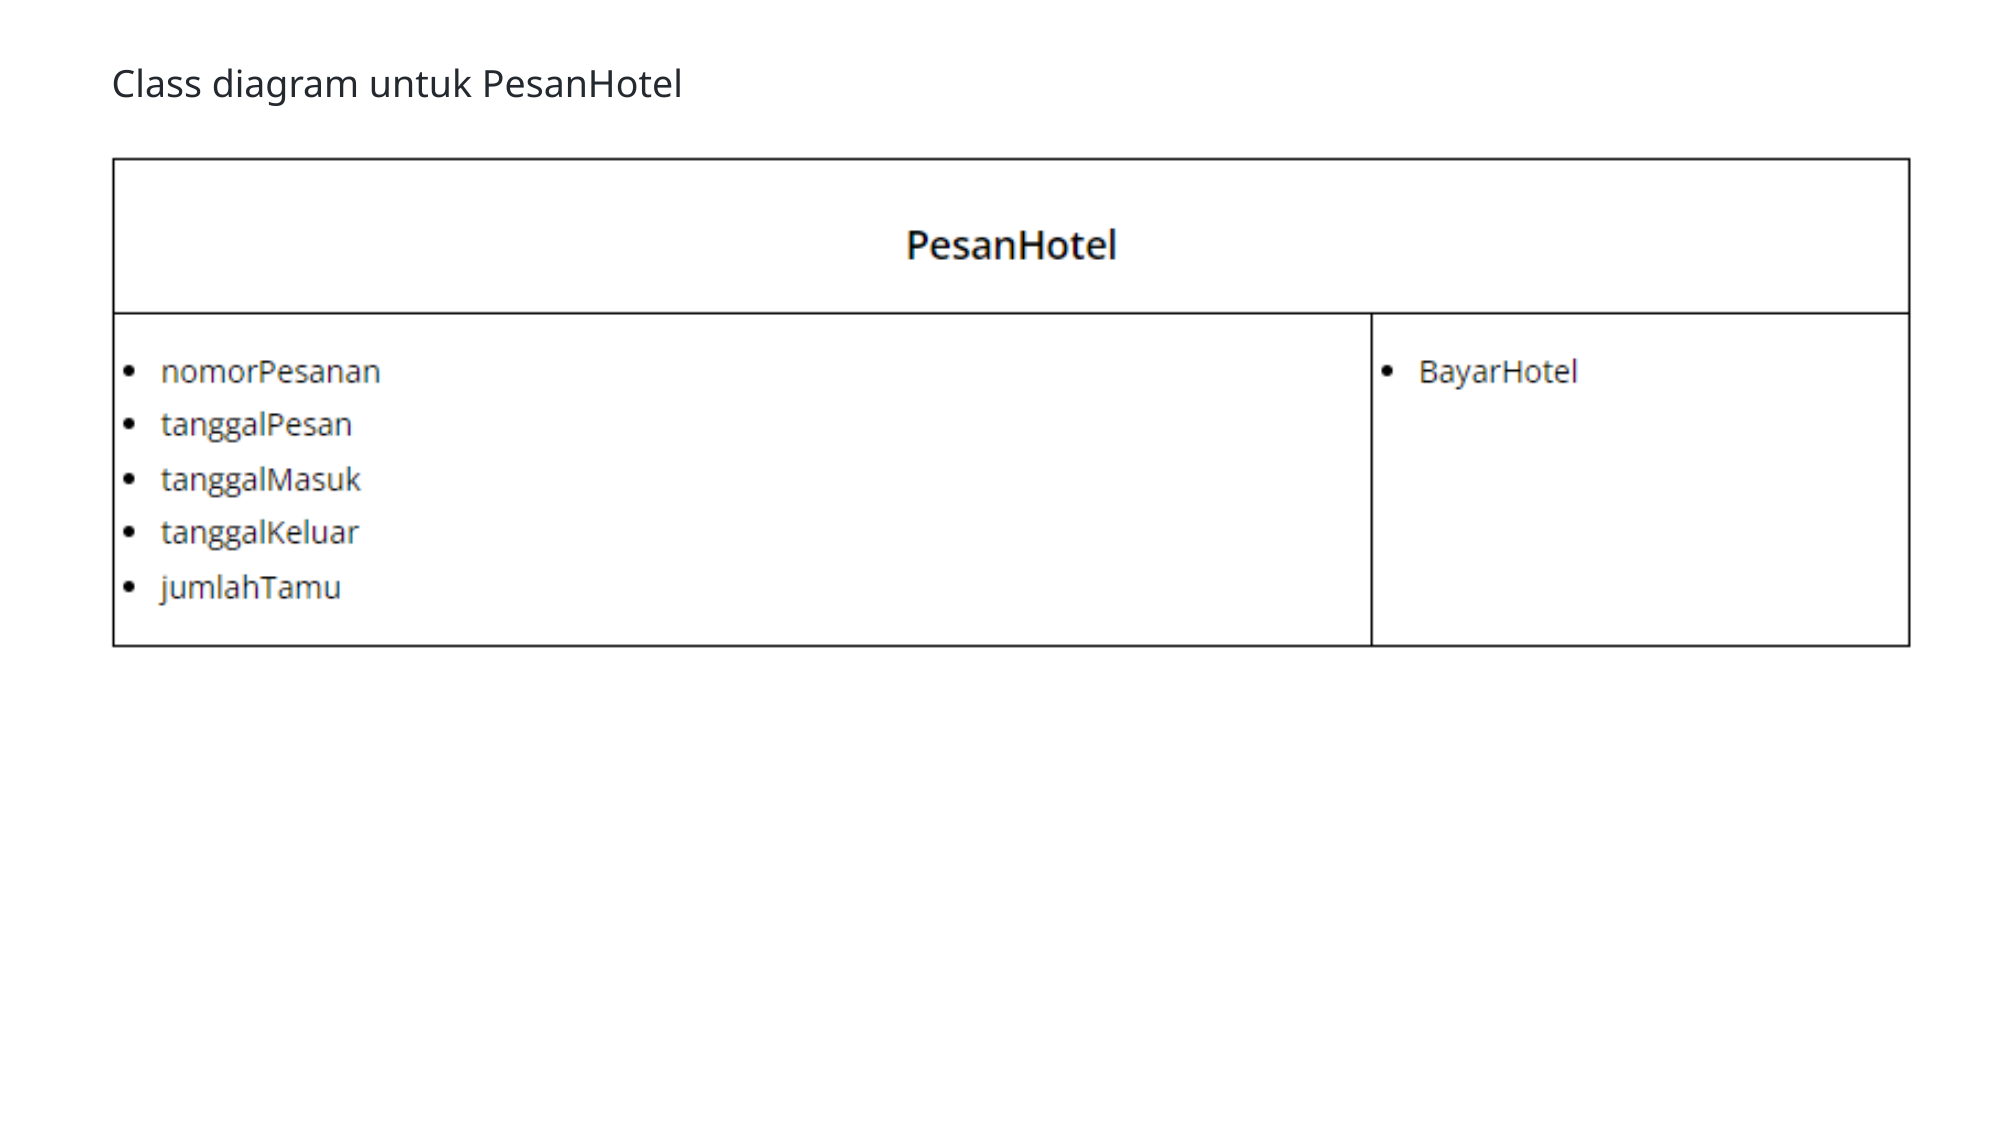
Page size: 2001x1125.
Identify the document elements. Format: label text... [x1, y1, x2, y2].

picture [96, 134, 1927, 654]
text_box Class diagram untuk PesanHotel [96, 52, 1883, 112]
